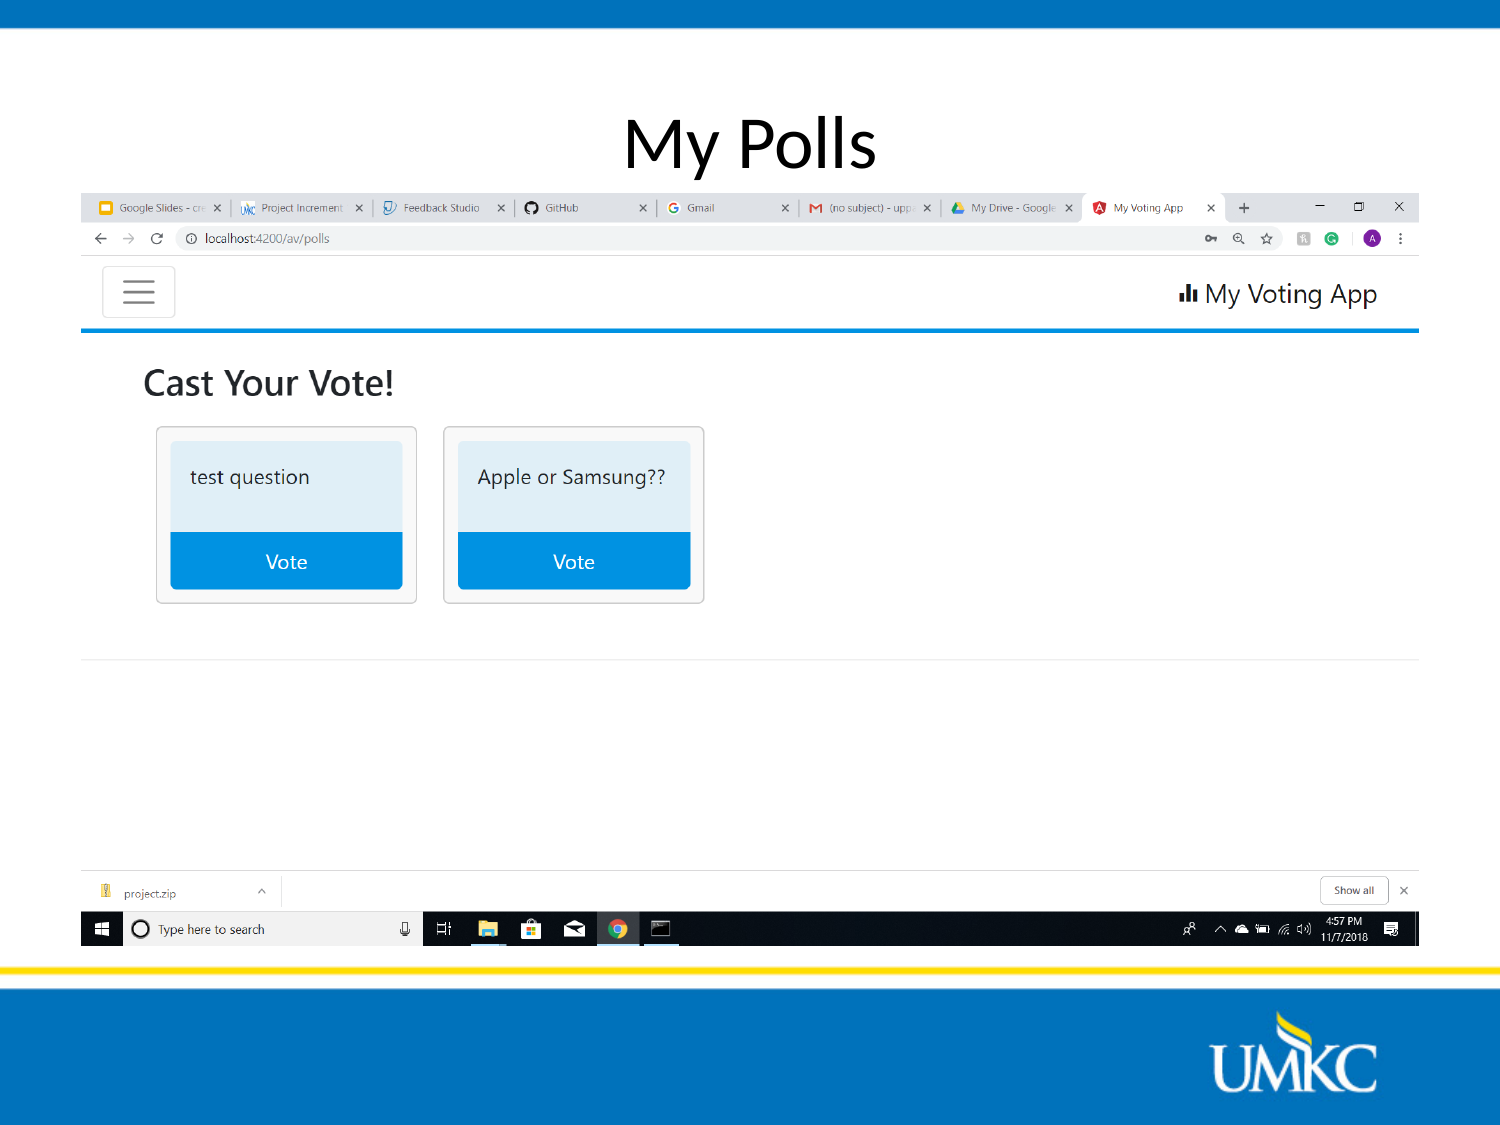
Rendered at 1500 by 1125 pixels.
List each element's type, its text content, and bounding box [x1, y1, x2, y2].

title My Polls [75, 45, 1425, 233]
picture [0, 0, 1500, 1125]
